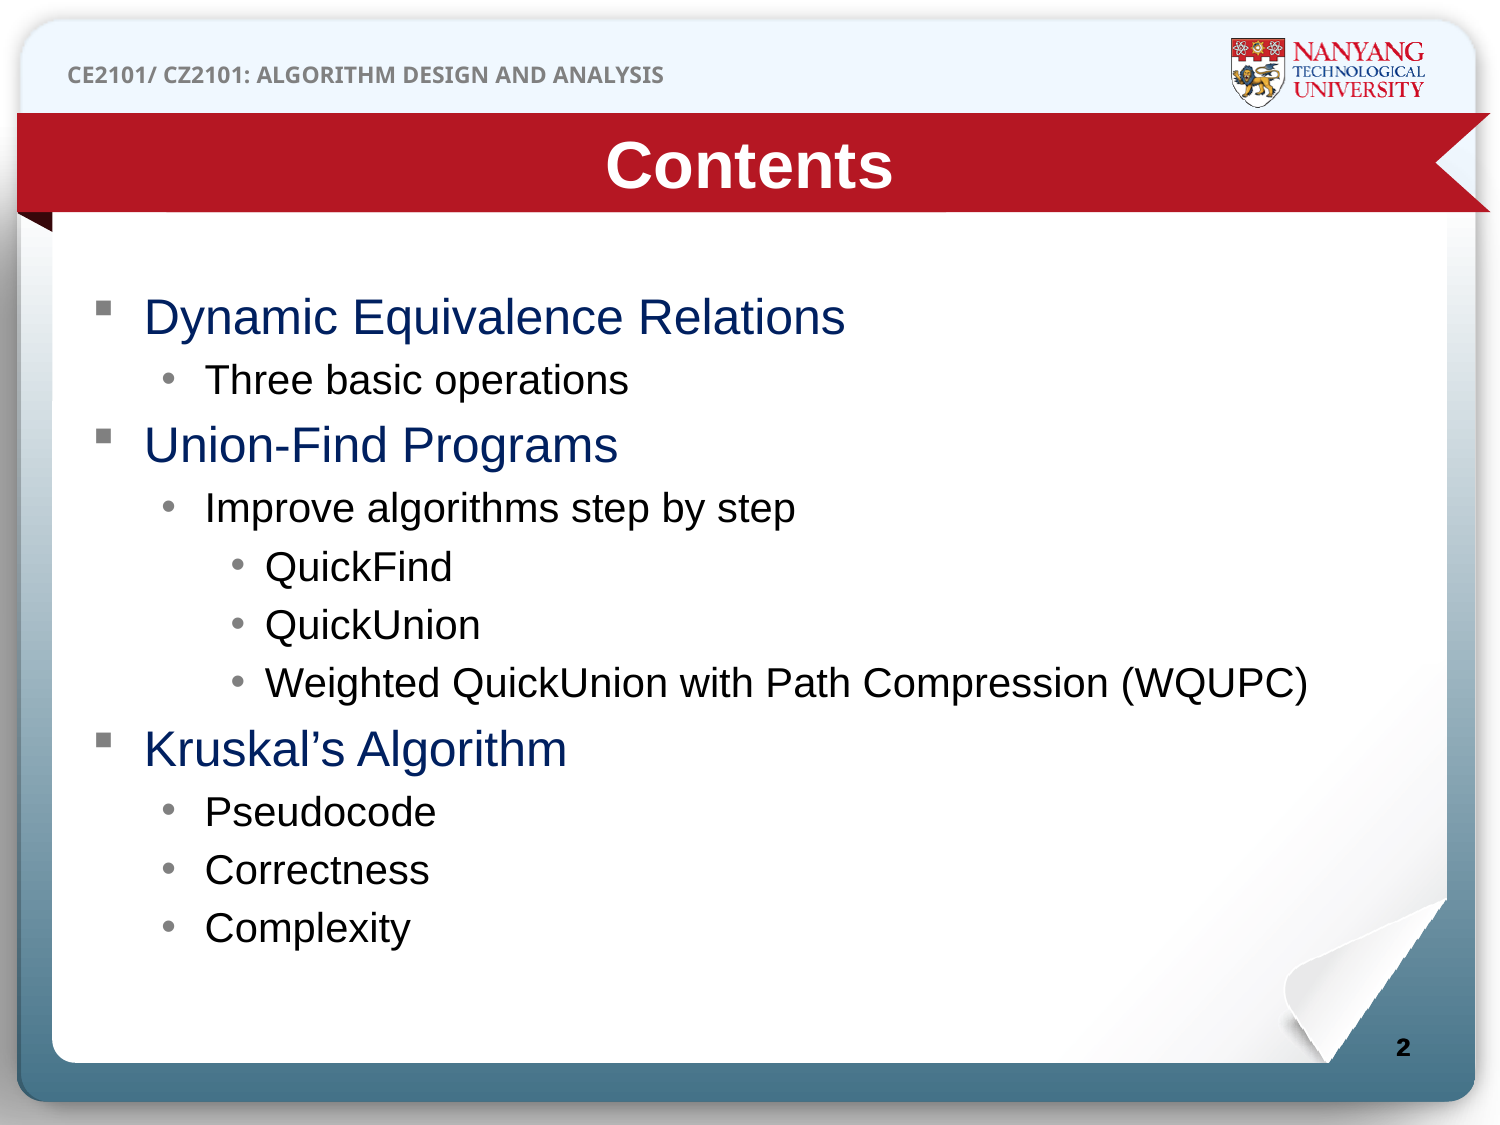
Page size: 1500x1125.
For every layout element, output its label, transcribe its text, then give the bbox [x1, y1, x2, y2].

picture [0, 0, 1500, 1125]
list Dynamic Equivalence Relations Three basic operations Union-Find Programs Improve algorithms step by step QuickFind QuickUnion Weighted QuickUnion with Path Compression (WQUPC) Kruskal’s Algorithm Pseudocode Correctness Complexity [77, 277, 1427, 932]
list Contents [100, 120, 1400, 203]
slide_number 2 [1074, 1024, 1425, 1103]
